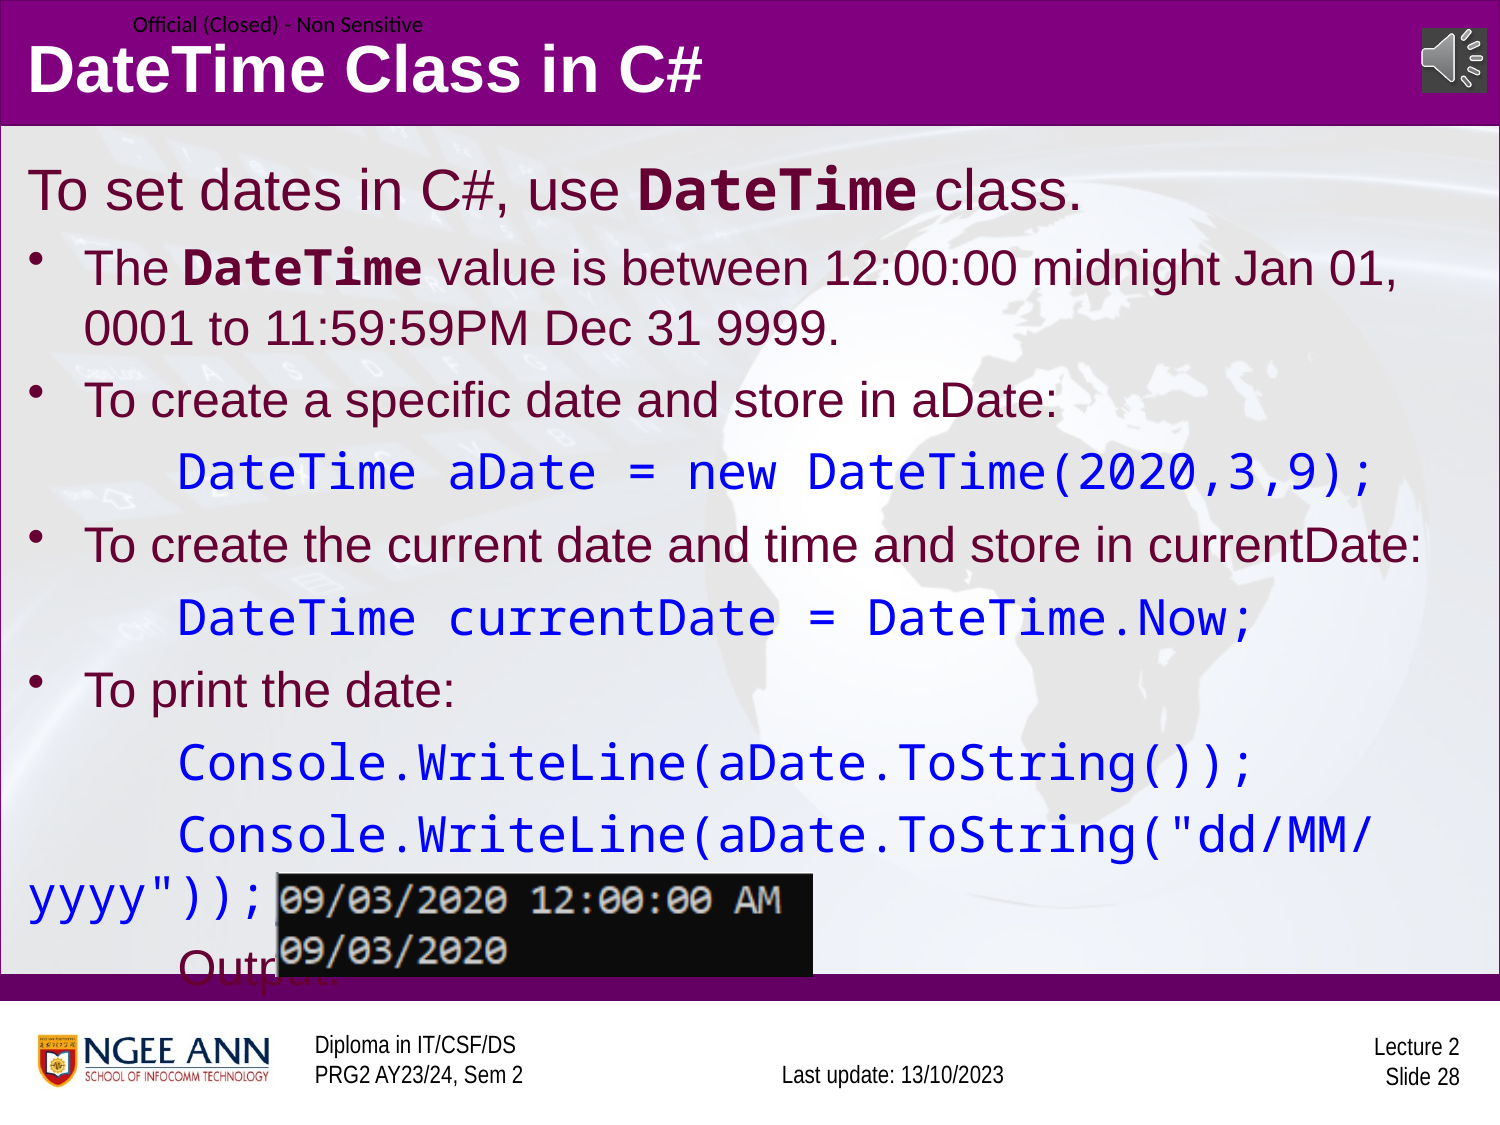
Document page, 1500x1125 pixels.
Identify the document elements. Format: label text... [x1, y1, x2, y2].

title DateTime Class in C# [12, 19, 1488, 113]
picture [12, 1012, 294, 1109]
list To set dates in C#, use DateTime class. The DateTime value is between 12:00:00 midnight Jan 01, 0001 to 11:59:59PM Dec 31 9999. To create a specific date and store in aDate: DateTime aDate = new DateTime(2020,3,9); To create the current date and time and store in currentDate: DateTime currentDate = DateTime.Now; To print the date: Console.WriteLine(aDate.ToString()); Console.WriteLine(aDate.ToString("dd/MM/yyyy")); Output: [12, 144, 1488, 963]
picture [274, 872, 814, 977]
picture [1420, 26, 1488, 94]
